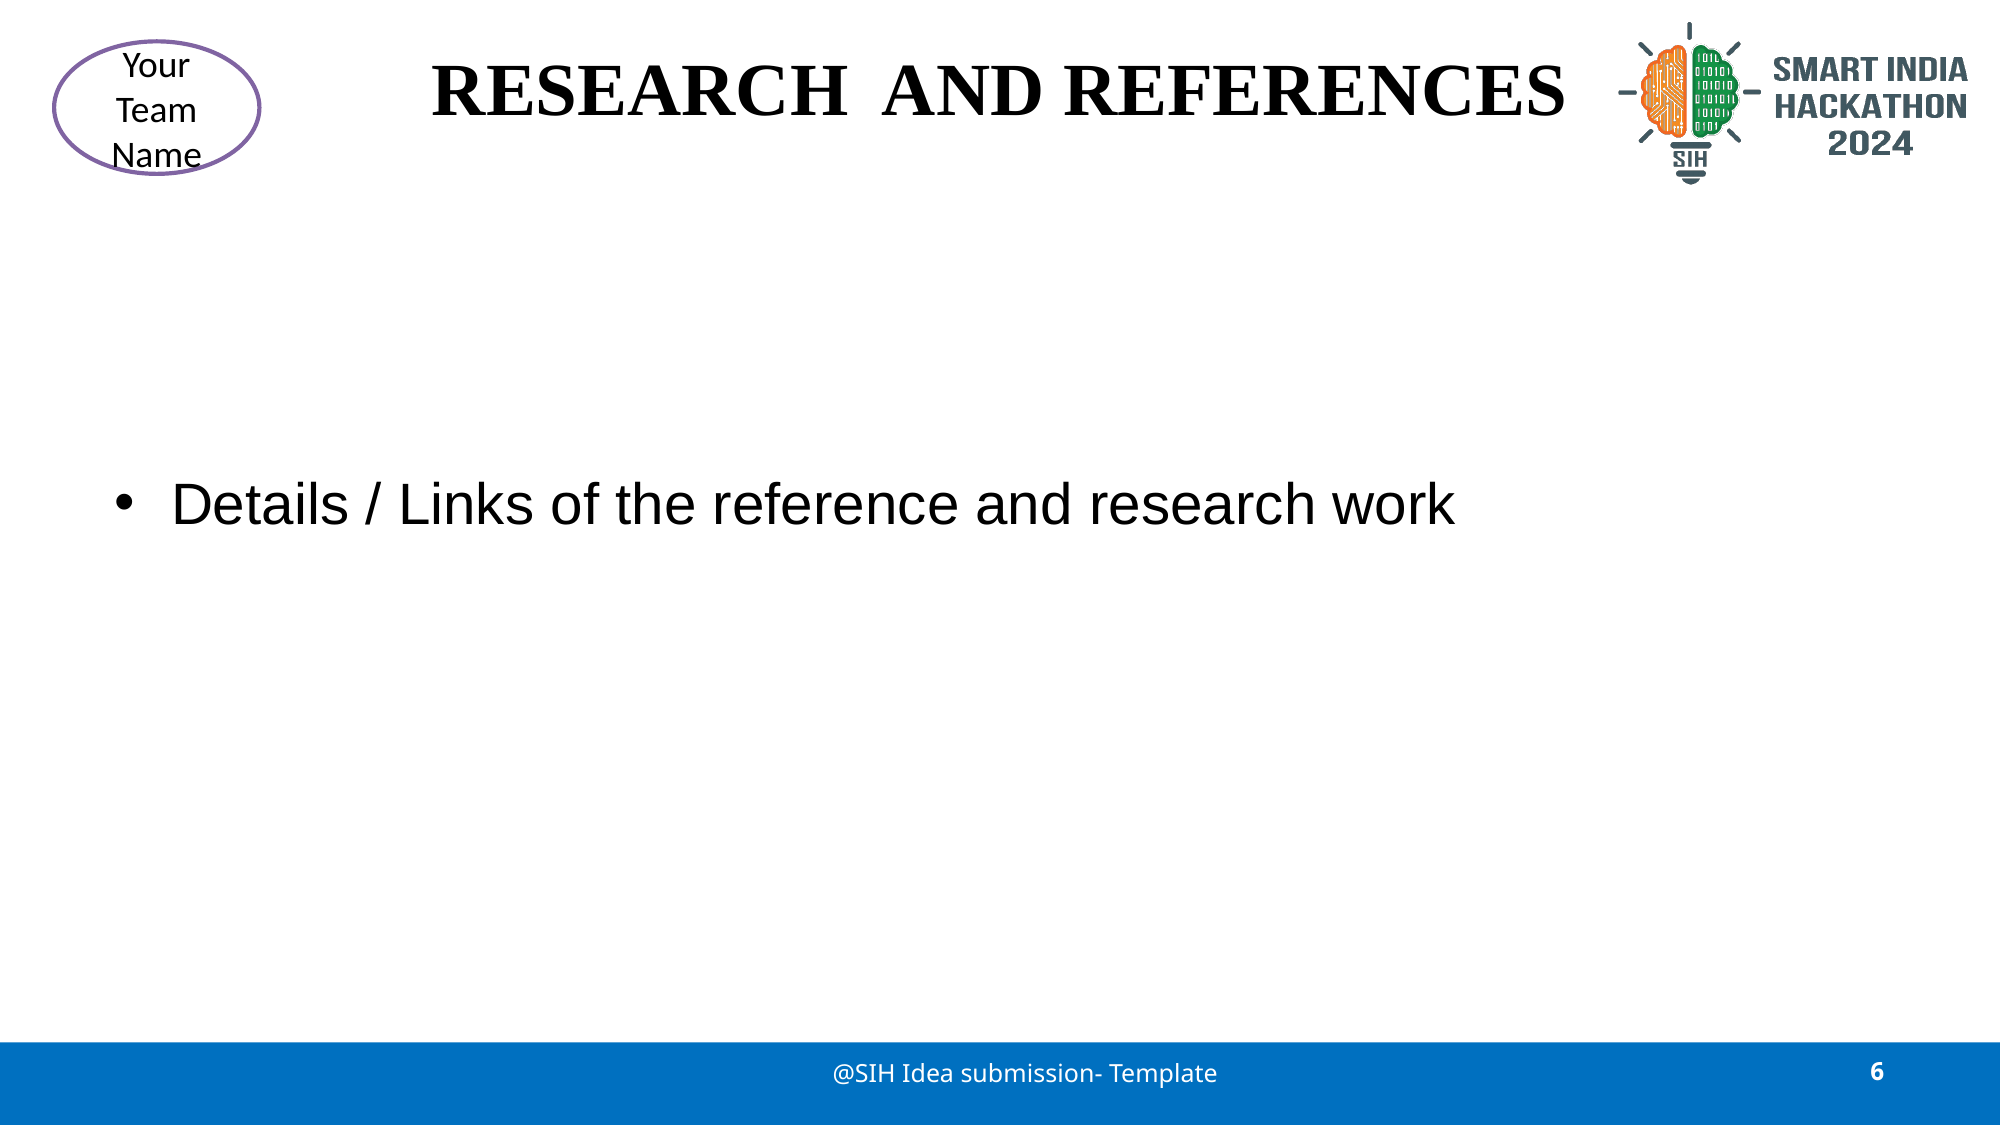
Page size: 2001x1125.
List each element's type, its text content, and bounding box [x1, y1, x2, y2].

title RESEARCH AND REFERENCES [99, 0, 1901, 180]
picture [1607, 13, 1977, 202]
slide_number 6 [1433, 1042, 1900, 1103]
text_box Details / Links of the reference and research work [99, 458, 1640, 544]
footer @SIH Idea submission- Template [762, 1042, 1289, 1103]
text_box [0, 1042, 2000, 1125]
text_box Your Team Name [52, 39, 262, 176]
